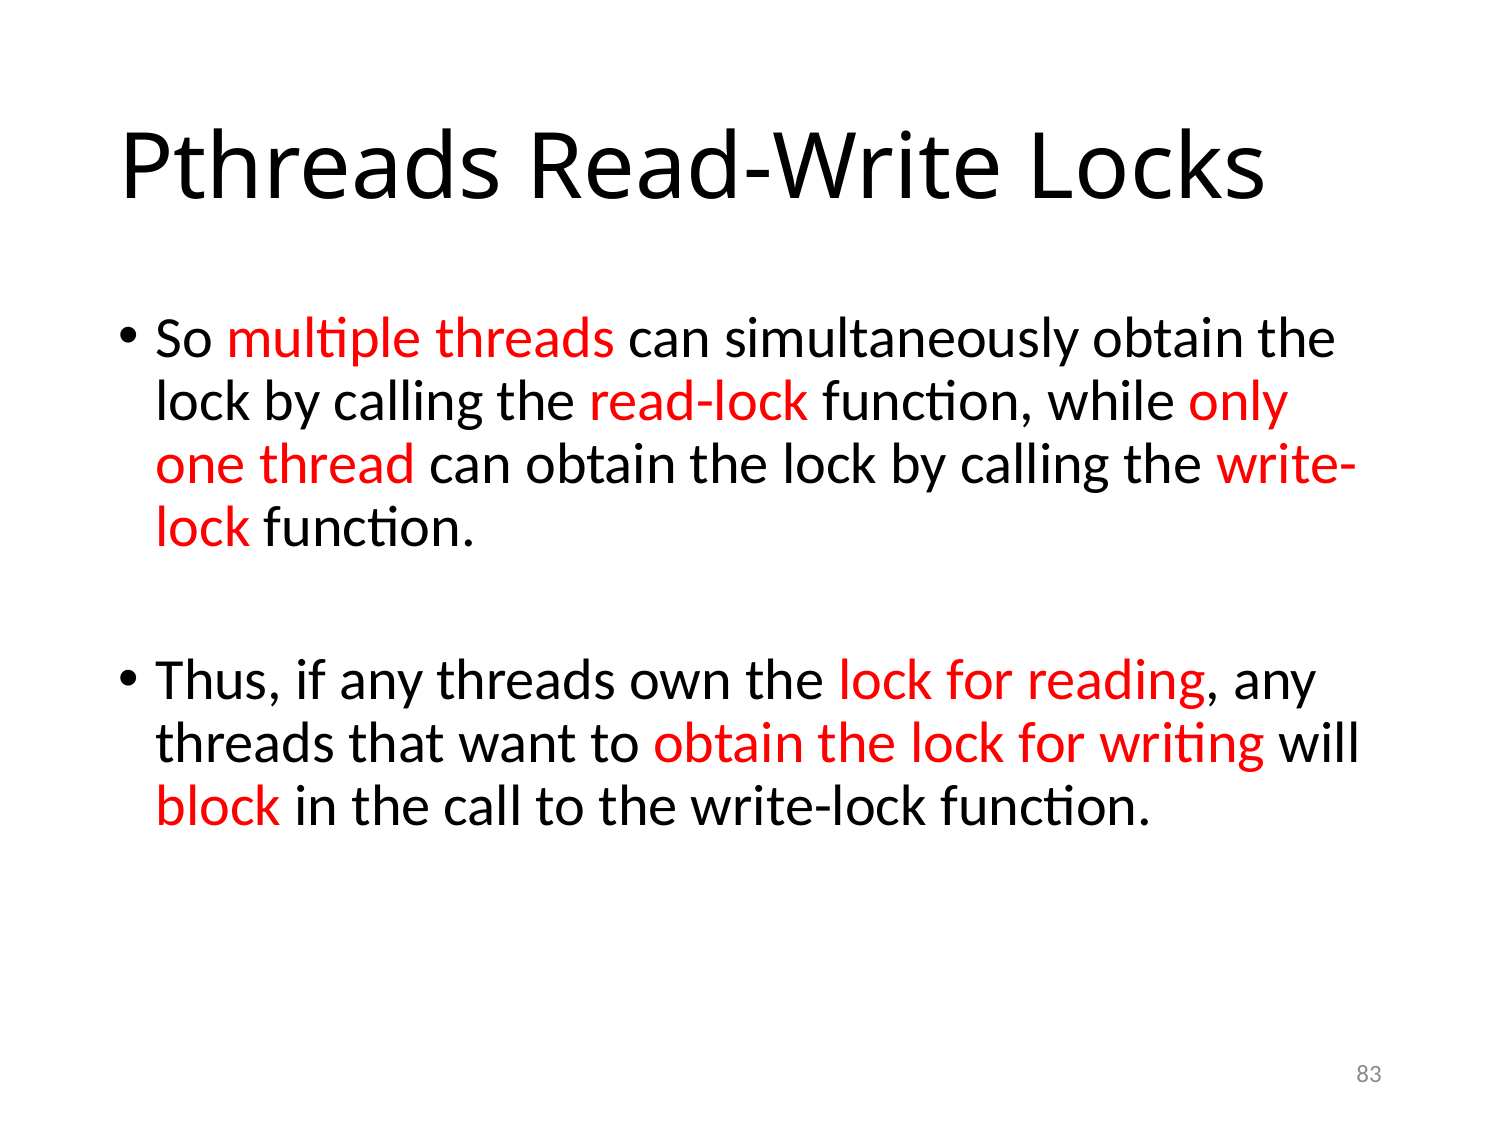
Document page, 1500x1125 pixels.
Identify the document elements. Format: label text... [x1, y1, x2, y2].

slide_number 83 [1059, 1042, 1397, 1103]
list So multiple threads can simultaneously obtain the lock by calling the read-lock function, while only one thread can obtain the lock by calling the write-lock function. Thus, if any threads own the lock for reading, any threads that want to obtain the lock for writing will block in the call to the write-lock function. [103, 299, 1397, 1014]
title Pthreads Read-Write Locks [103, 59, 1397, 278]
